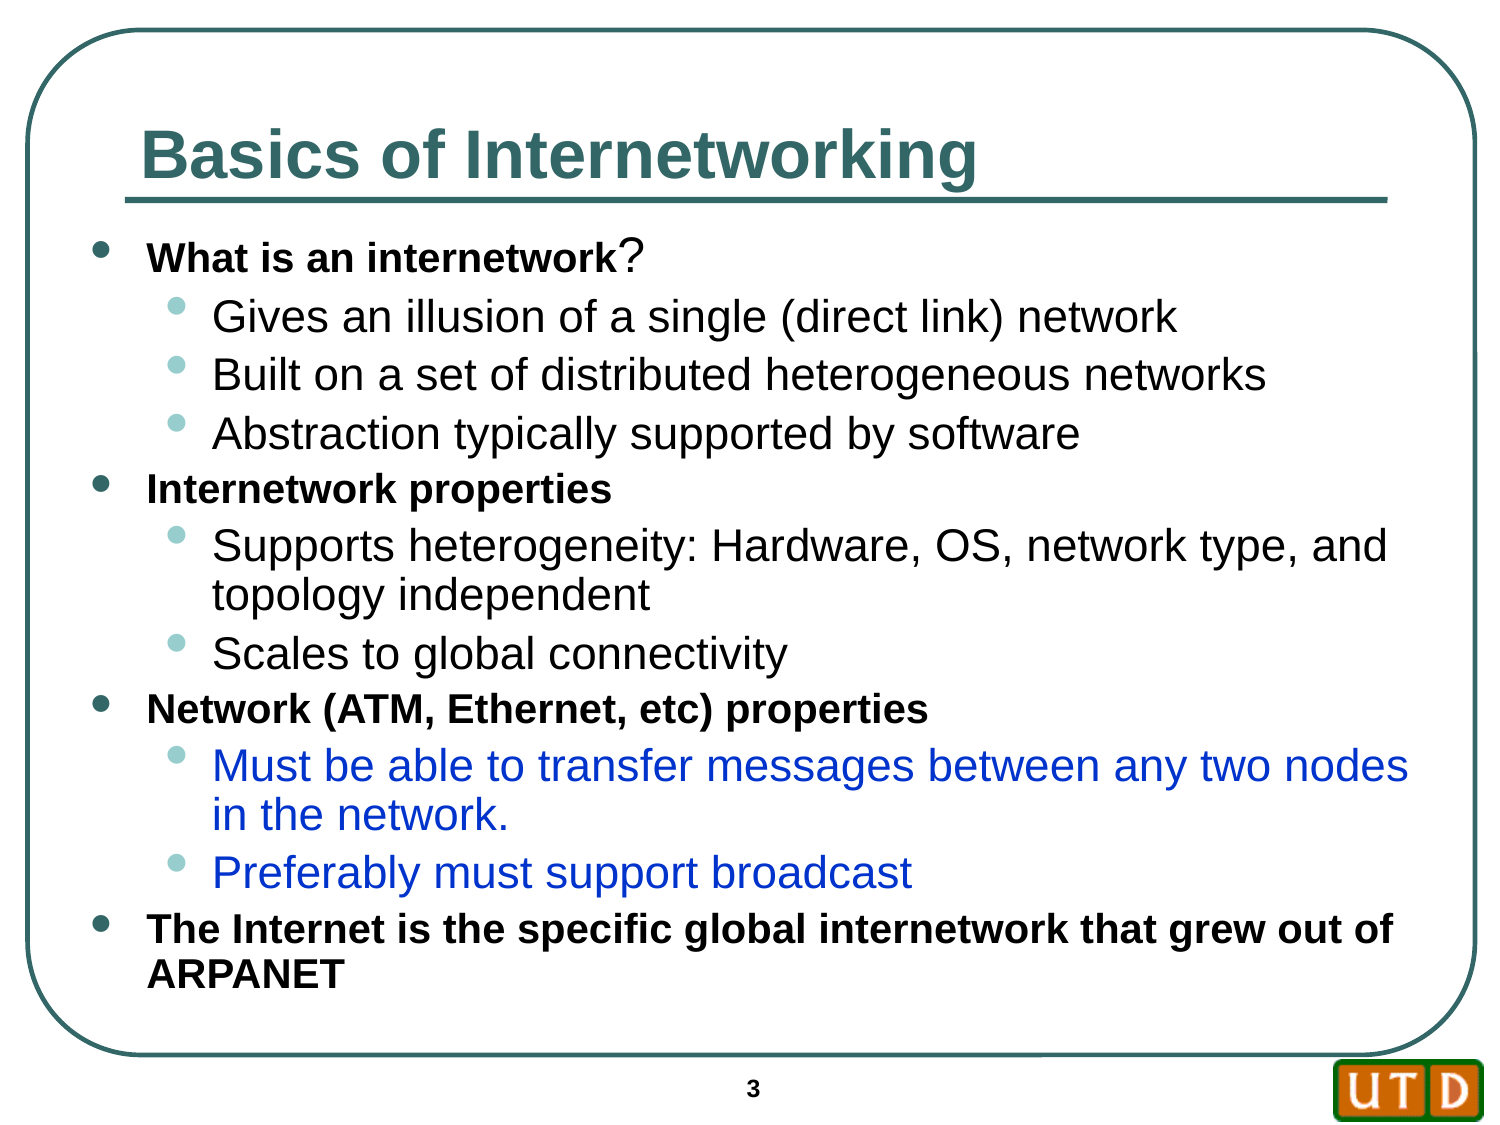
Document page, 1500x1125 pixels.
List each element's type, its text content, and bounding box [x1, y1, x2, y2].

slide_number 3 [731, 1065, 907, 1116]
list What is an internetwork? Gives an illusion of a single (direct link) network Built on a set of distributed heterogeneous networks Abstraction typically supported by software Internetwork properties Supports heterogeneity: Hardware, OS, network type, and topology independent Scales to global connectivity Network (ATM, Ethernet, etc) properties Must be able to transfer messages between any two nodes in the network. Preferably must support broadcast The Internet is the specific global internetwork that grew out of ARPANET [74, 221, 1426, 1023]
picture [1333, 1059, 1484, 1122]
title Basics of Internetworking [124, 87, 1388, 201]
